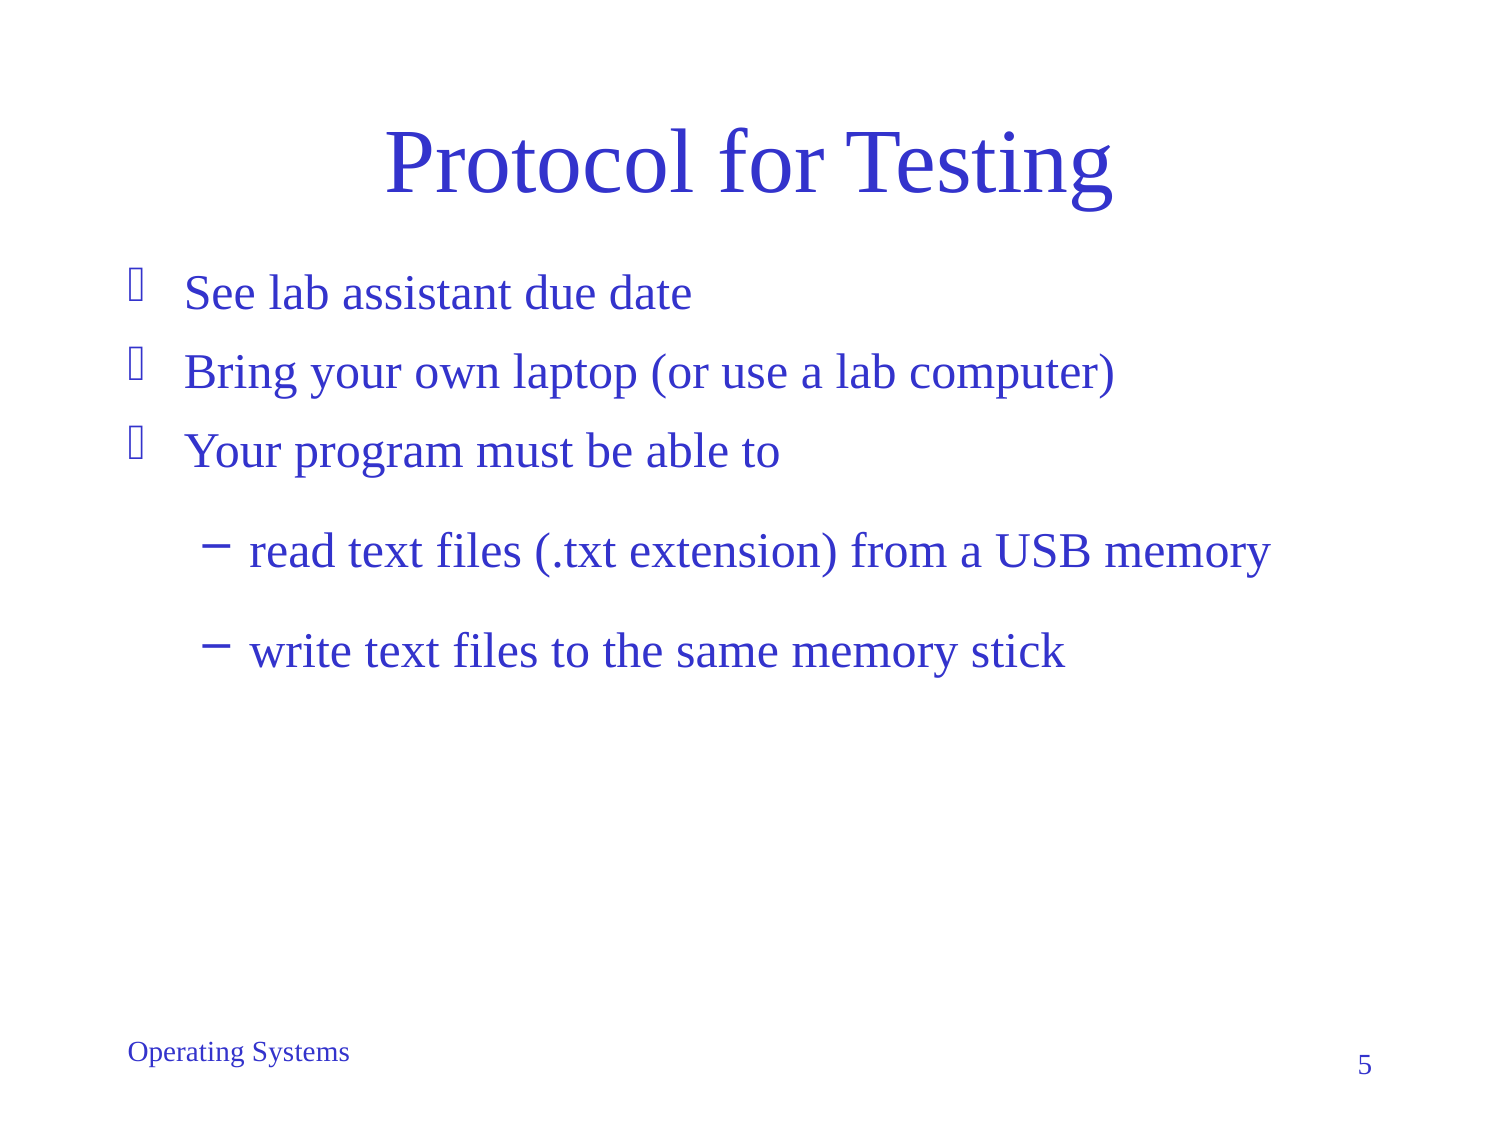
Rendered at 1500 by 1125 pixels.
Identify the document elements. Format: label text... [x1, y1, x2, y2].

slide_number 5 [1074, 1037, 1388, 1101]
list See lab assistant due date Bring your own laptop (or use a lab computer) Your program must be able to read text files (.txt extension) from a USB memory write text files to the same memory stick [112, 243, 1388, 1000]
title Protocol for Testing [112, 99, 1388, 213]
slide_number Operating Systems [112, 1024, 426, 1101]
